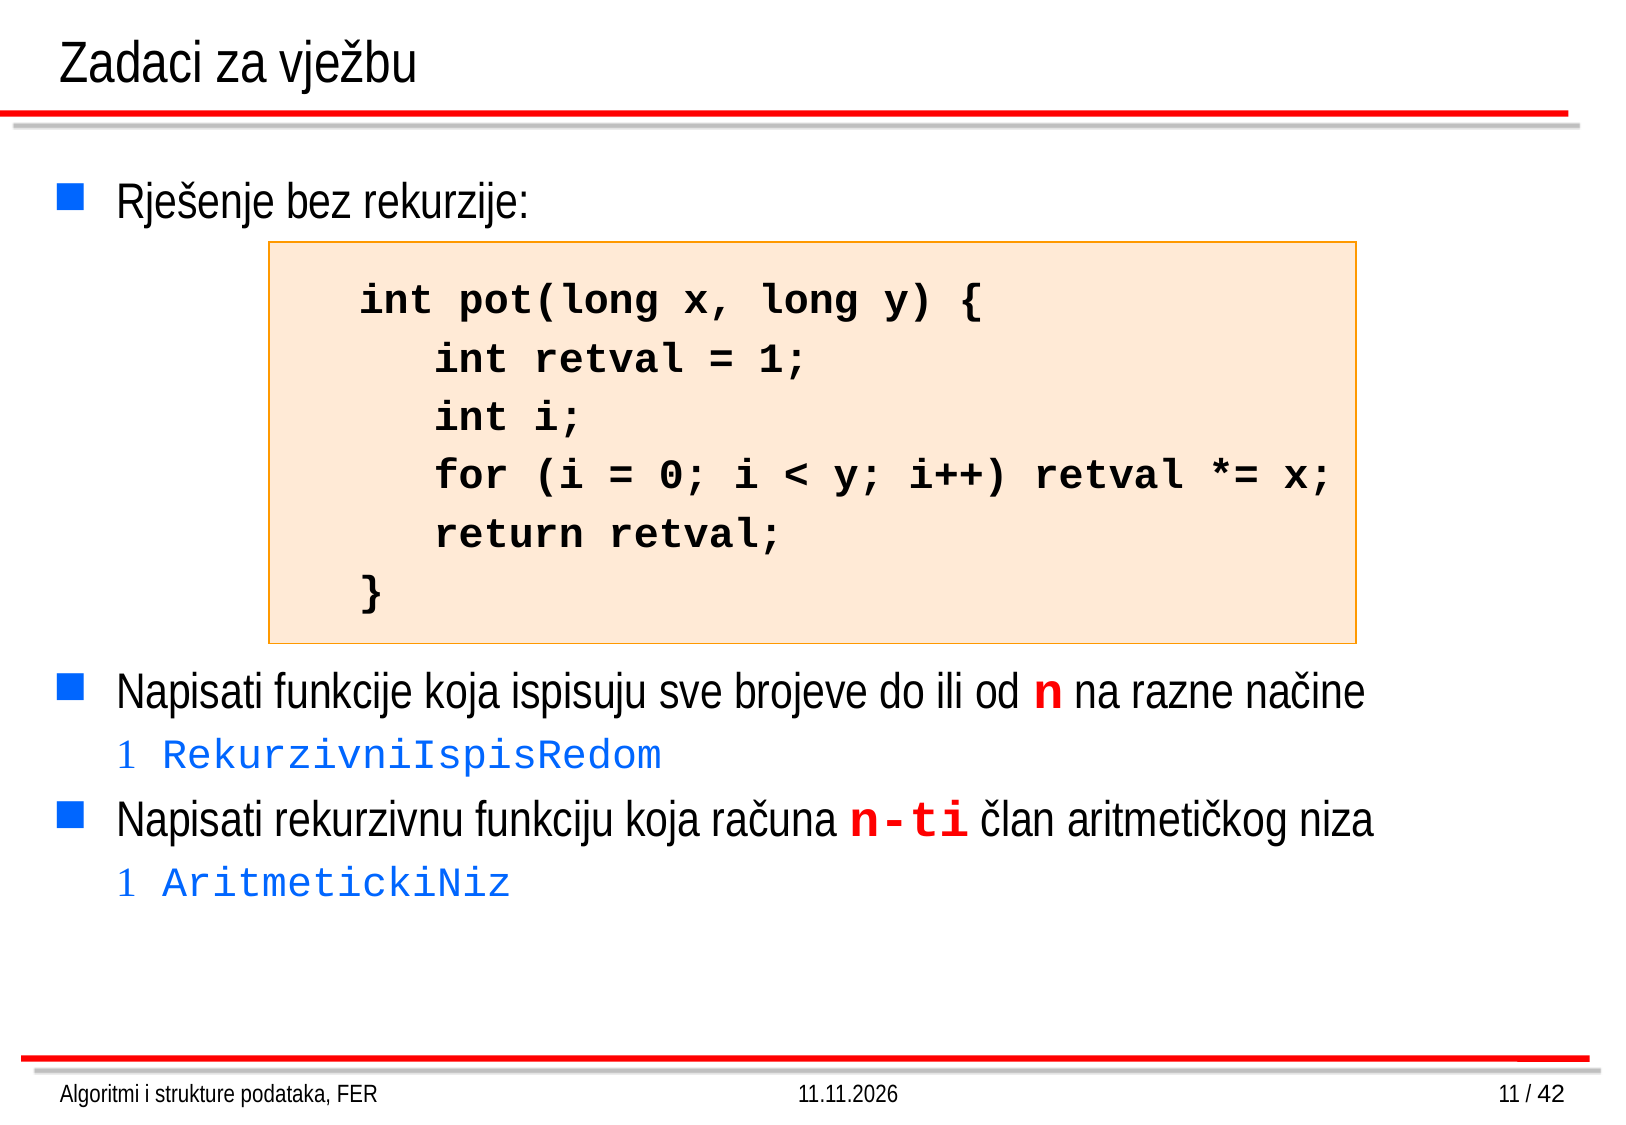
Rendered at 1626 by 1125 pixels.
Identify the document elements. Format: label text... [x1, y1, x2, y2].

slide_number 11 / 42 [1164, 1070, 1581, 1107]
title Zadaci za vježbu [44, 0, 1569, 102]
footer Algoritmi i strukture podataka, FER [44, 1070, 612, 1107]
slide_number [658, 1070, 1039, 1107]
list Rješenje bez rekurzije: Napisati funkcije koja ispisuju sve brojeve do ili od n na razne načine  RekurzivniIspisRedom Napisati rekurzivnu funkciju koja računa n-ti član aritmetičkog niza  AritmetickiNiz [44, 160, 1581, 1036]
text_box int pot(long x, long y) { int retval = 1; int i; for (i = 0; i < y; i++) retval *= x; return retval; } [268, 242, 1356, 644]
